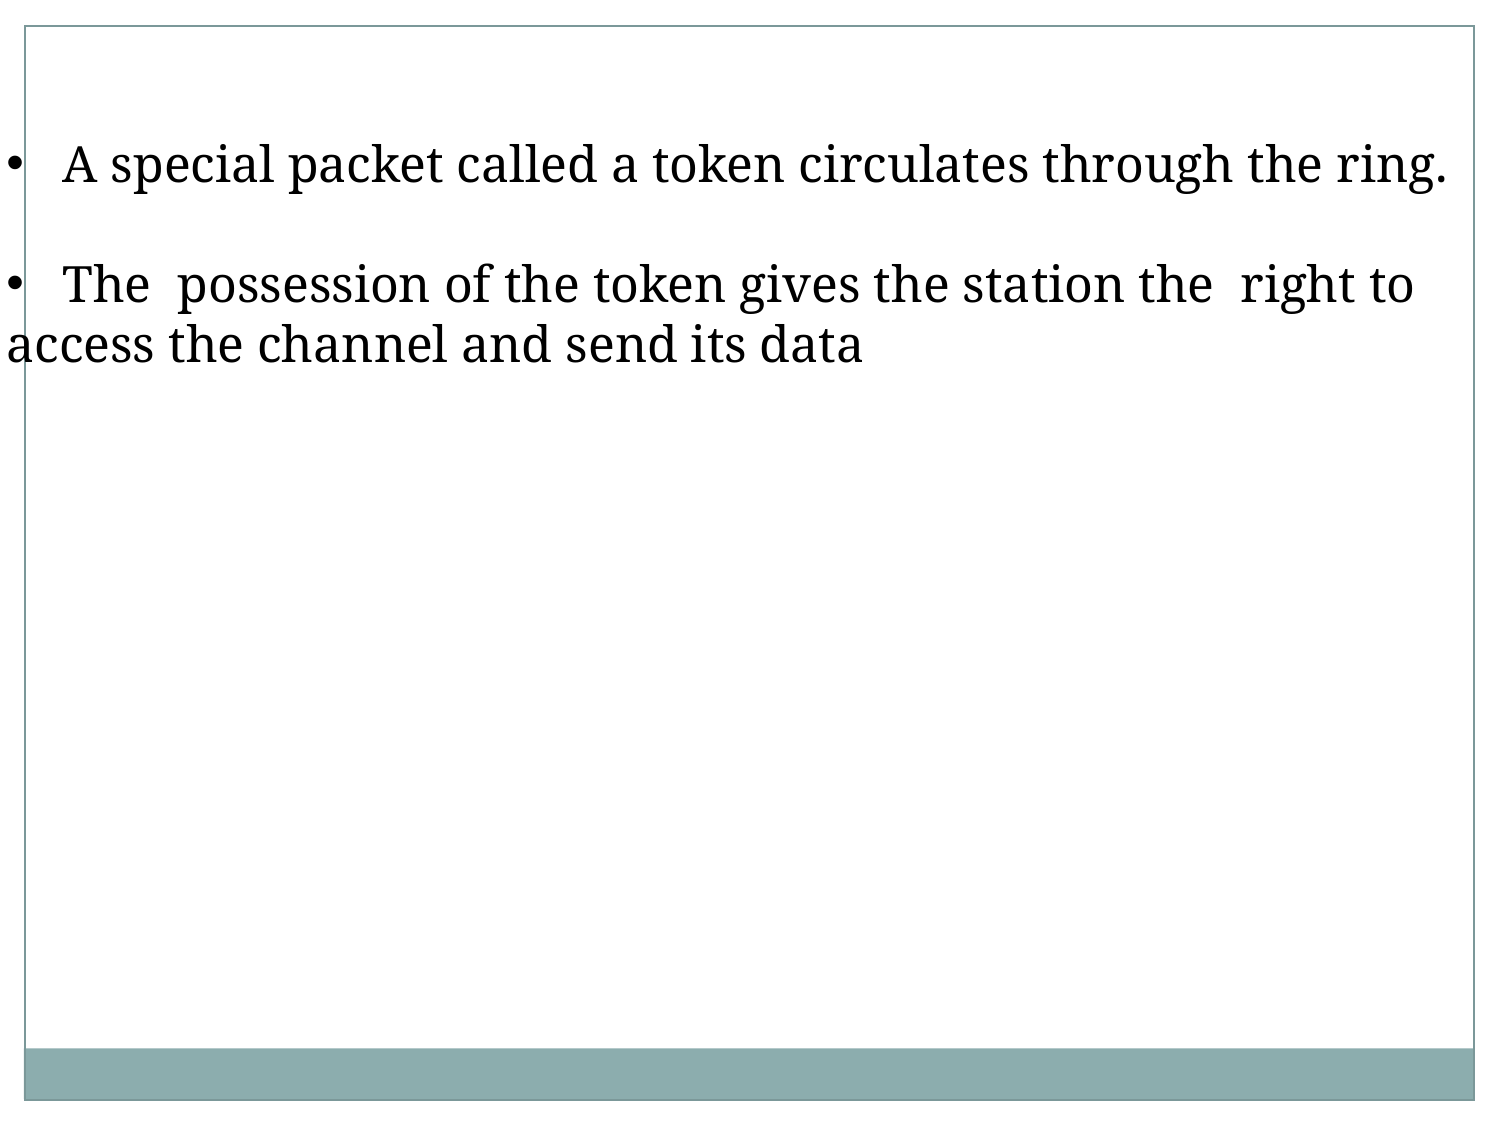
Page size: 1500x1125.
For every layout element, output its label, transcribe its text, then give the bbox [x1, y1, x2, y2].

text_box A special packet called a token circulates through the ring. The possession of the token gives the station the right to access the channel and send its data [0, 124, 1463, 380]
